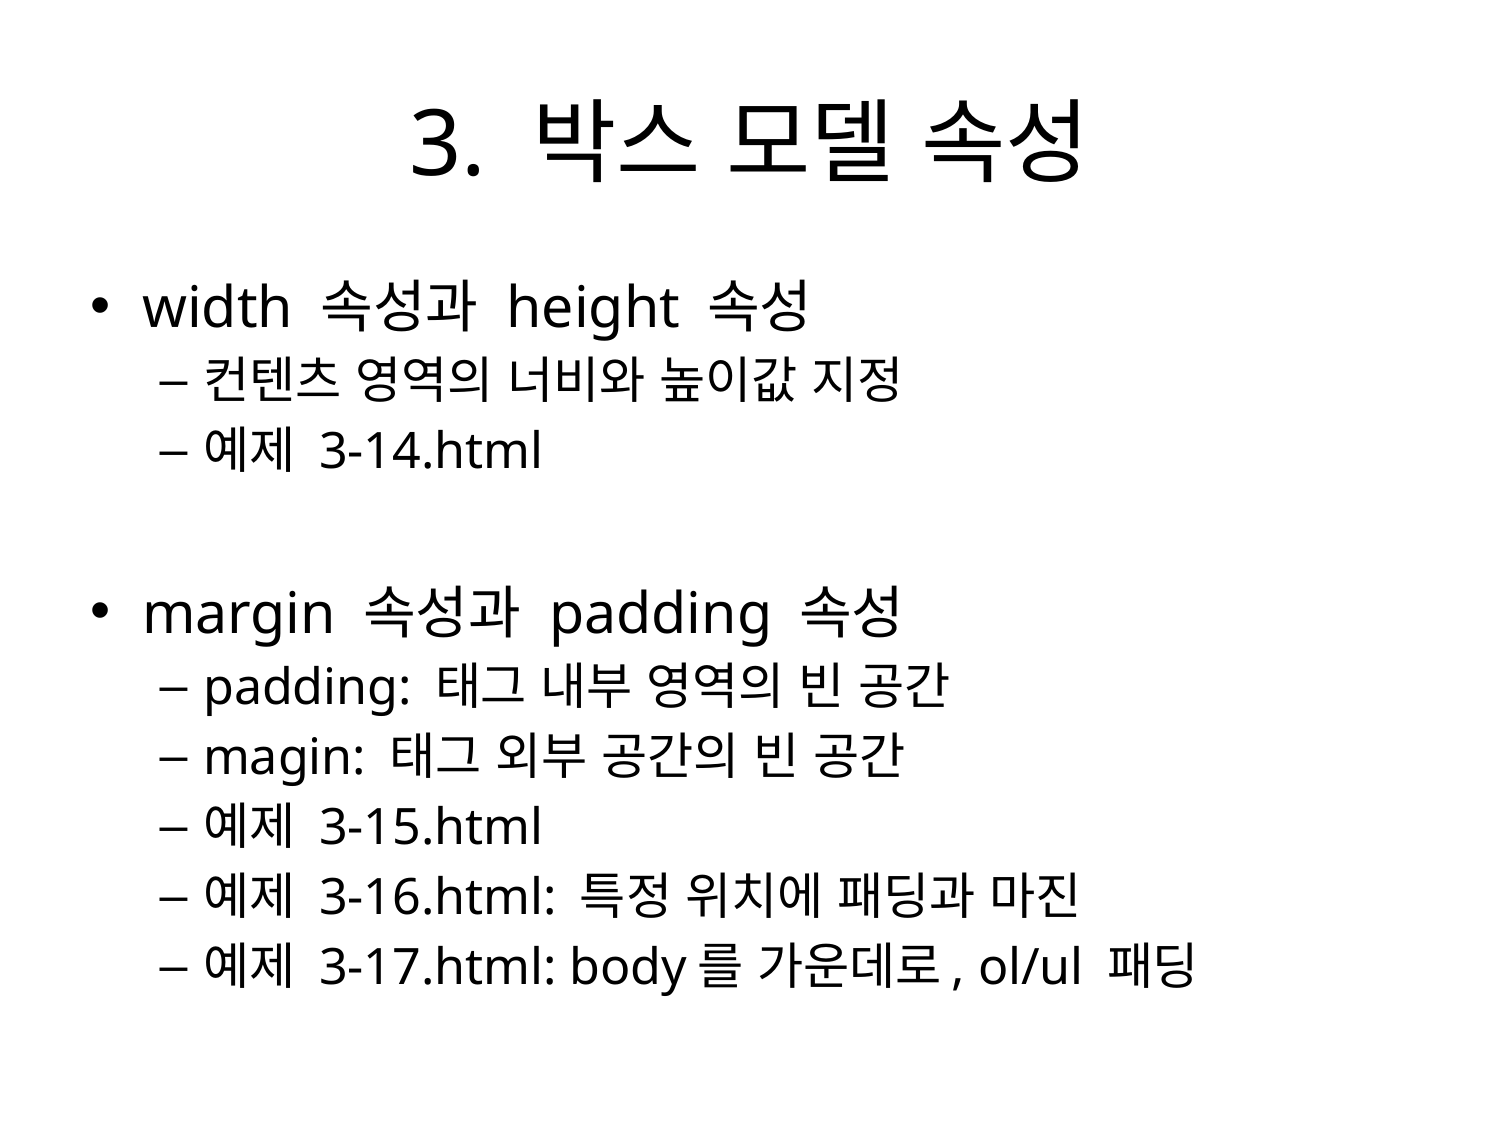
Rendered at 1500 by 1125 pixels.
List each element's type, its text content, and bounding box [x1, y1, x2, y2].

title 3. 박스 모델 속성 [75, 45, 1425, 233]
list width 속성과 height 속성 컨텐츠 영역의 너비와 높이값 지정 예제 3-14.html margin 속성과 padding 속성 padding: 태그 내부 영역의 빈 공간 magin: 태그 외부 공간의 빈 공간 예제 3-15.html 예제 3-16.html: 특정 위치에 패딩과 마진 예제 3-17.html: body를 가운데로, ol/ul 패딩 [75, 262, 1425, 1005]
